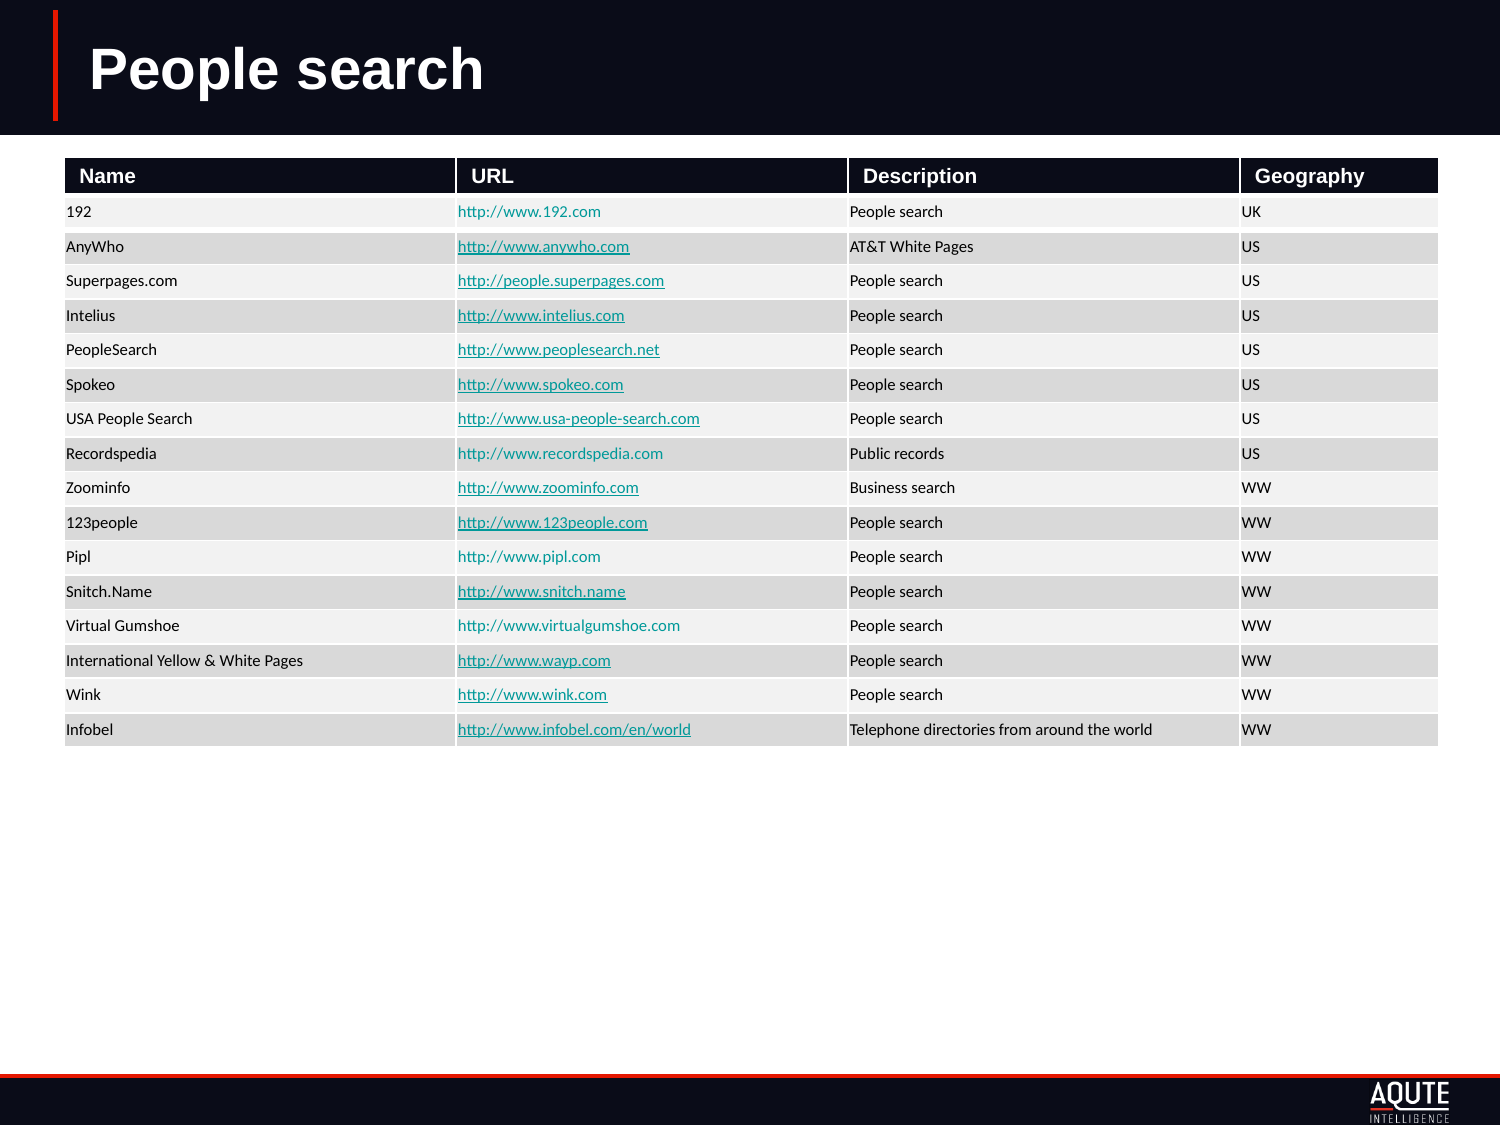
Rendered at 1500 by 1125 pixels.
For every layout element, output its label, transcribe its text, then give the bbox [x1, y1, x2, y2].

table_cell AT&T White Pages [849, 233, 1239, 264]
table_header Description [849, 158, 1239, 193]
table_cell US [1241, 369, 1438, 402]
table_cell Virtual Gumshoe [65, 610, 455, 643]
table_cell 192 [65, 198, 455, 227]
table_cell US [1241, 334, 1438, 367]
table_cell USA People Search [65, 403, 455, 436]
table_cell PeopleSearch [65, 334, 455, 367]
table_cell Telephone directories from around the world [849, 714, 1239, 746]
table_cell http://people.superpages.com [457, 265, 847, 298]
table_cell http://www.pipl.com [457, 541, 847, 574]
table_header URL [457, 158, 847, 193]
table_cell http://www.zoominfo.com [457, 472, 847, 505]
table_cell International Yellow & White Pages [65, 645, 455, 677]
table_cell Zoominfo [65, 472, 455, 505]
table_cell Spokeo [65, 369, 455, 402]
table_cell People search [849, 576, 1239, 609]
table_cell WW [1241, 610, 1438, 643]
table_cell http://www.wayp.com [457, 645, 847, 677]
table_cell WW [1241, 541, 1438, 574]
table_cell People search [849, 541, 1239, 574]
table_cell People search [849, 507, 1239, 540]
table_cell US [1241, 300, 1438, 333]
table_cell WW [1241, 679, 1438, 712]
table_cell Infobel [65, 714, 455, 746]
table_header Name [65, 158, 455, 193]
table_cell Recordspedia [65, 438, 455, 471]
table_cell http://www.snitch.name [457, 576, 847, 609]
table_cell WW [1241, 714, 1438, 746]
table_cell WW [1241, 507, 1438, 540]
table_cell 123people [65, 507, 455, 540]
table_cell Business search [849, 472, 1239, 505]
table_cell http://www.recordspedia.com [457, 438, 847, 471]
table_cell Public records [849, 438, 1239, 471]
table_cell People search [849, 679, 1239, 712]
table_cell http://www.infobel.com/en/world [457, 714, 847, 746]
table_cell People search [849, 198, 1239, 227]
table_cell People search [849, 645, 1239, 677]
table_cell http://www.peoplesearch.net [457, 334, 847, 367]
table_cell People search [849, 610, 1239, 643]
table_cell People search [849, 334, 1239, 367]
table_cell US [1241, 265, 1438, 298]
table_cell Wink [65, 679, 455, 712]
table_cell US [1241, 438, 1438, 471]
table_cell UK [1241, 198, 1438, 227]
table_cell Superpages.com [65, 265, 455, 298]
table_cell Intelius [65, 300, 455, 333]
table_cell People search [849, 300, 1239, 333]
table_cell http://www.wink.com [457, 679, 847, 712]
table_cell http://www.spokeo.com [457, 369, 847, 402]
table_cell People search [849, 369, 1239, 402]
table_cell WW [1241, 645, 1438, 677]
table_cell US [1241, 233, 1438, 264]
title People search [75, 12, 1500, 120]
table_cell http://www.virtualgumshoe.com [457, 610, 847, 643]
table_cell http://www.192.com [457, 198, 847, 227]
picture [1369, 1079, 1450, 1125]
table_cell AnyWho [65, 233, 455, 264]
table_cell People search [849, 265, 1239, 298]
table_cell WW [1241, 472, 1438, 505]
table_cell http://www.usa-people-search.com [457, 403, 847, 436]
table_cell http://www.anywho.com [457, 233, 847, 264]
table_cell Snitch.Name [65, 576, 455, 609]
table_cell Pipl [65, 541, 455, 574]
table_cell US [1241, 403, 1438, 436]
table_cell WW [1241, 576, 1438, 609]
table_cell People search [849, 403, 1239, 436]
table_cell http://www.intelius.com [457, 300, 847, 333]
table_header Geography [1241, 158, 1438, 193]
table_cell http://www.123people.com [457, 507, 847, 540]
